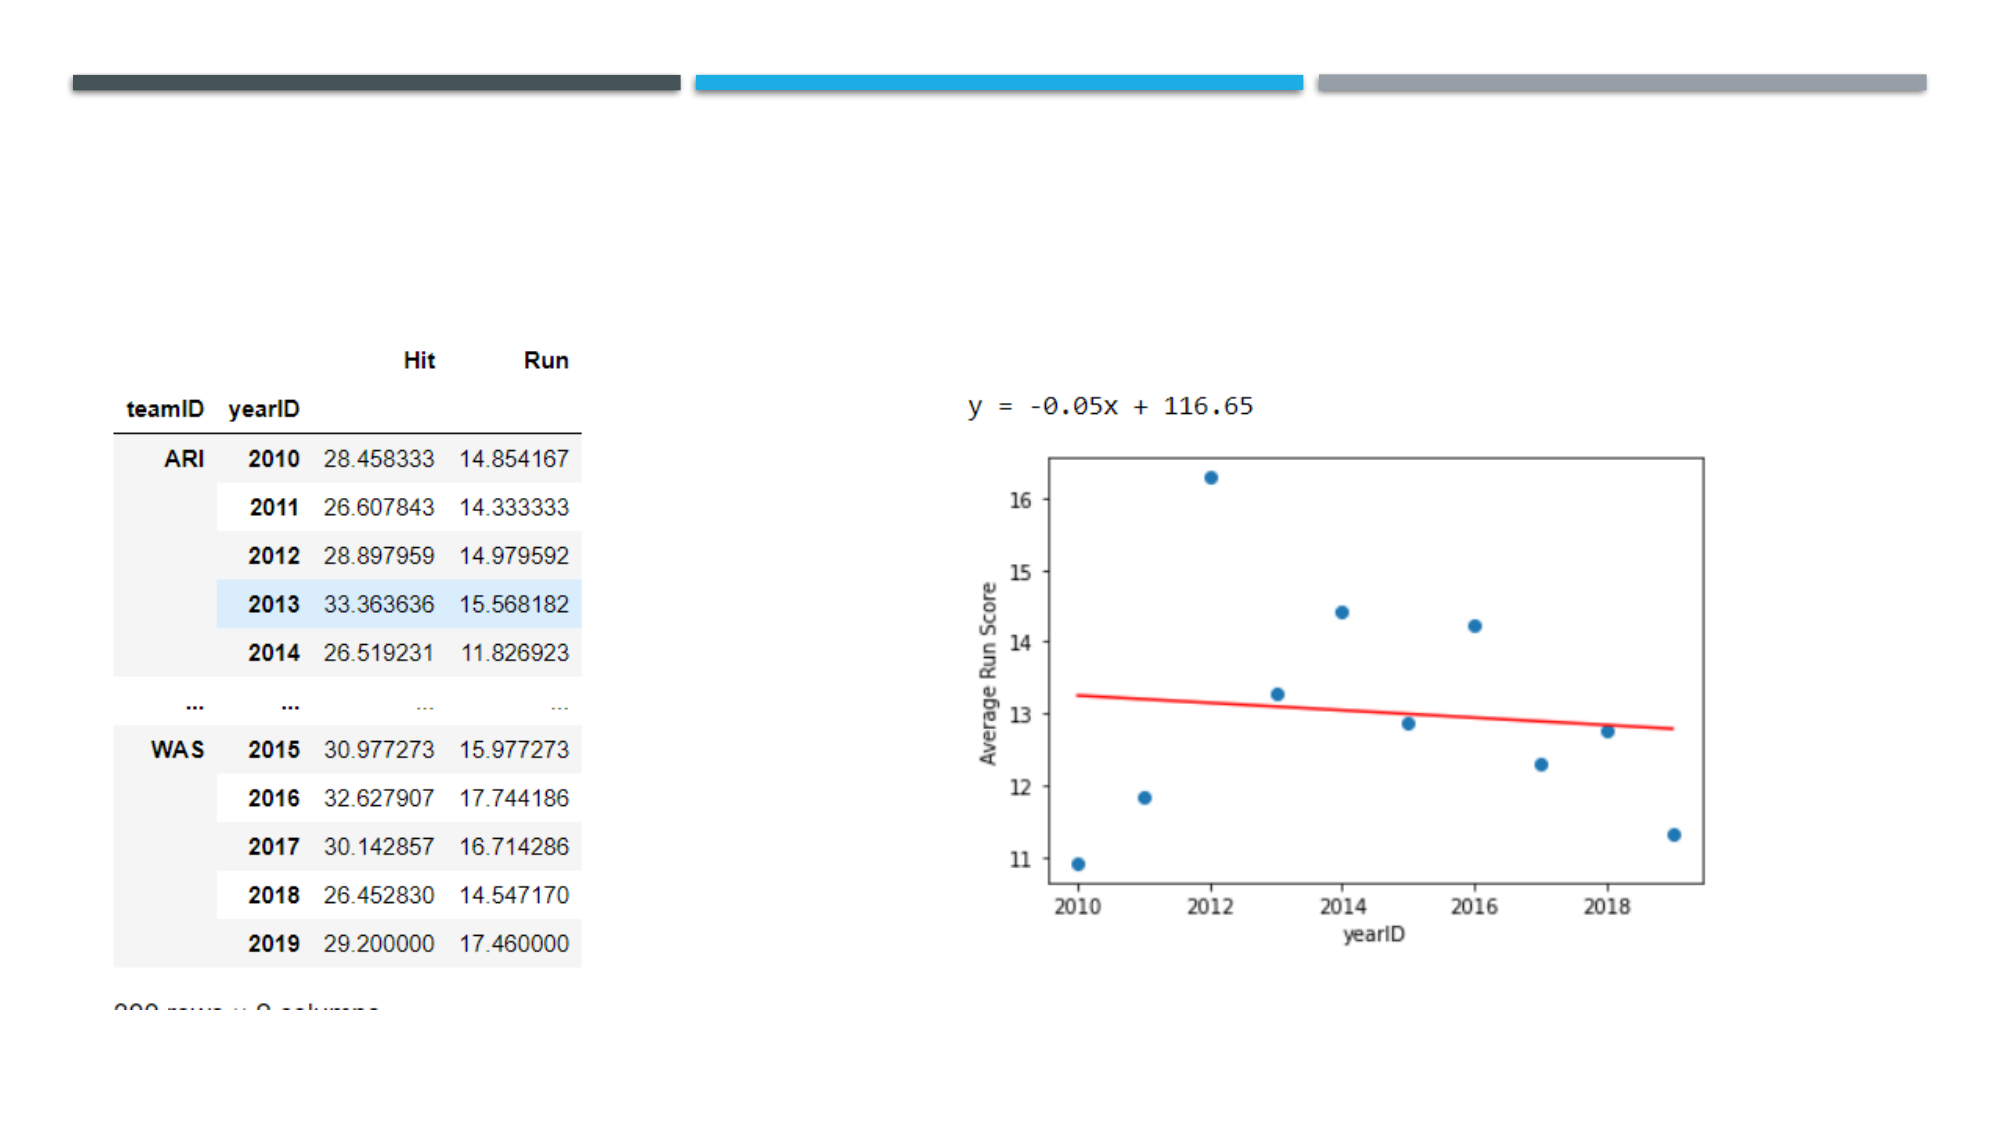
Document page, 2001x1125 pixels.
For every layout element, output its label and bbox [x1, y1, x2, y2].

picture [947, 376, 1796, 988]
picture [94, 313, 629, 1011]
